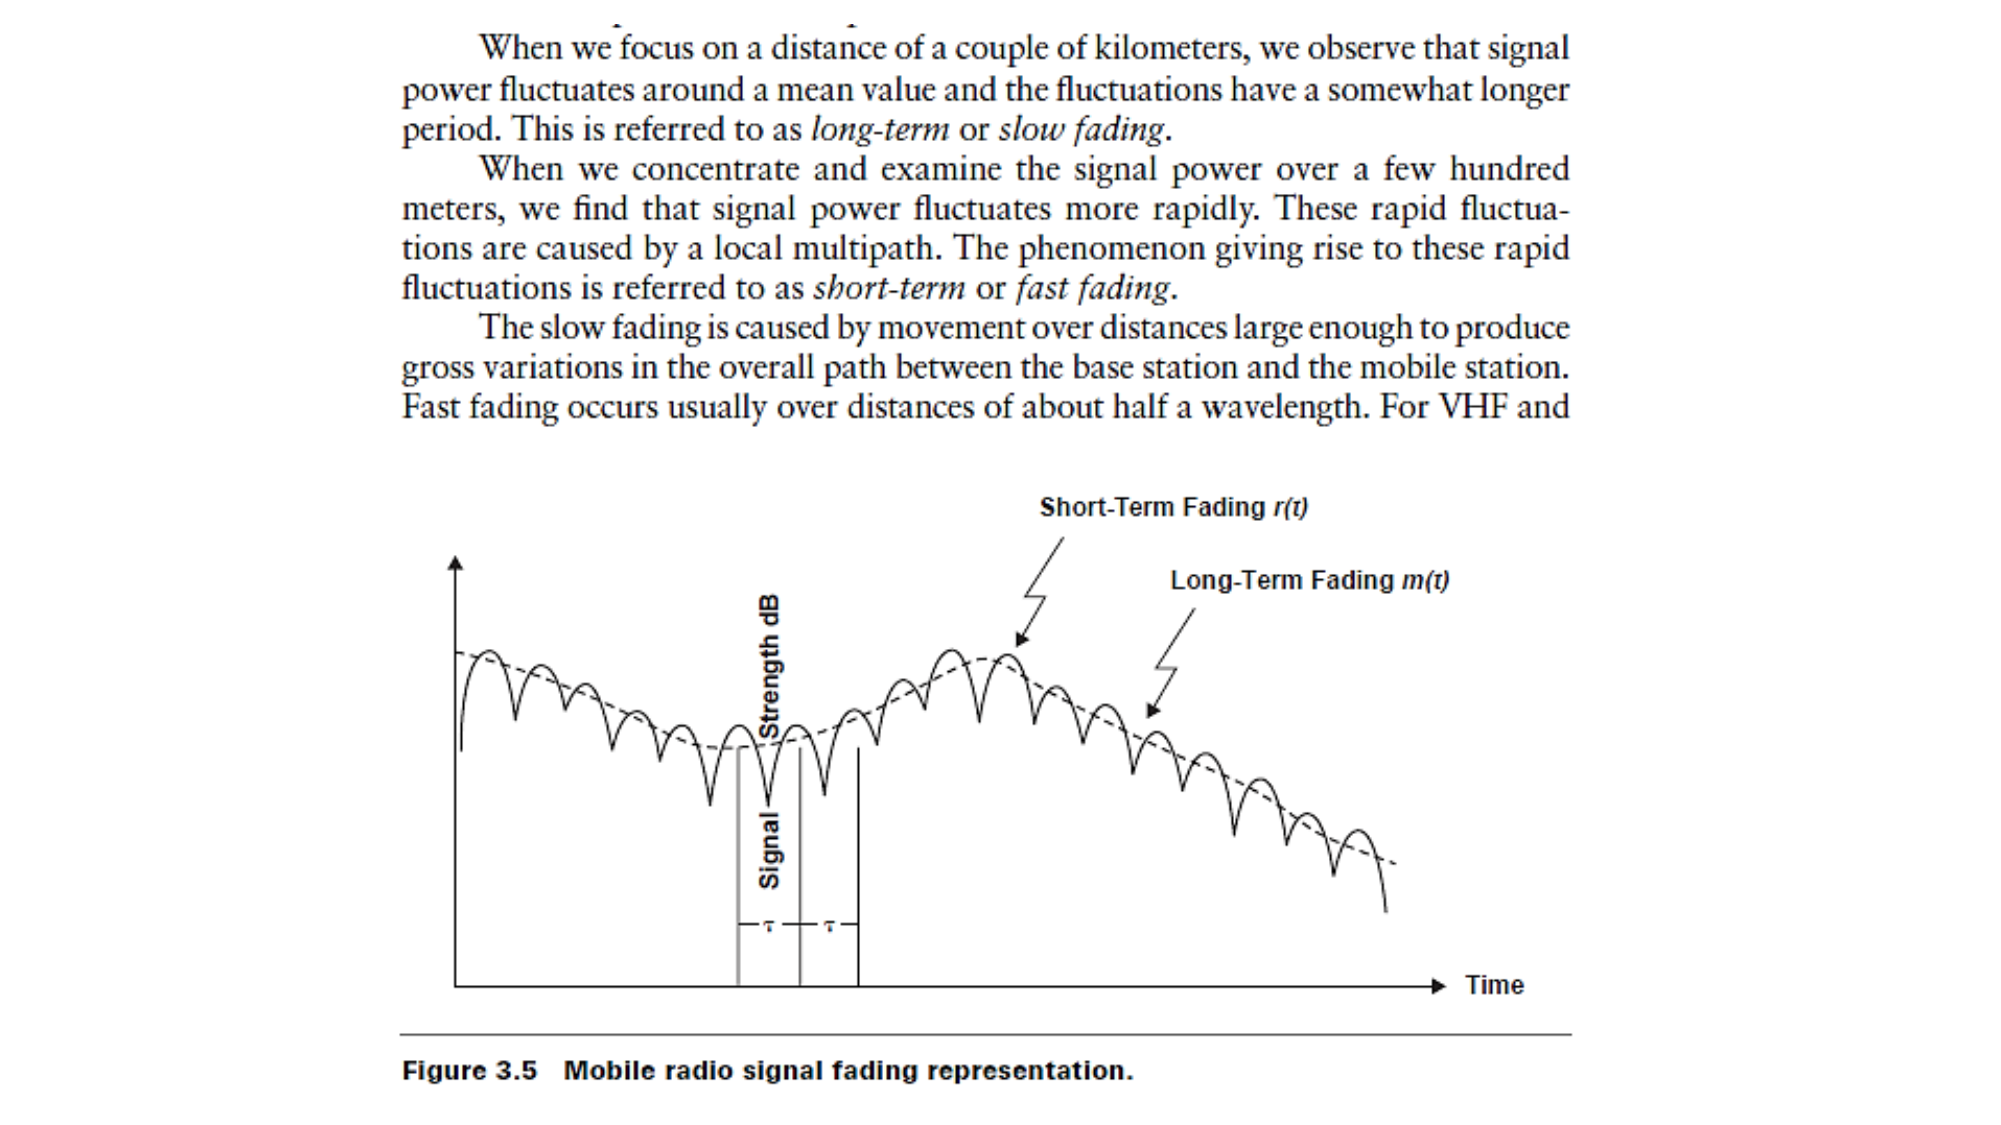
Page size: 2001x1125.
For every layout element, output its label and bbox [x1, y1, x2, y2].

list [392, 24, 1608, 1101]
